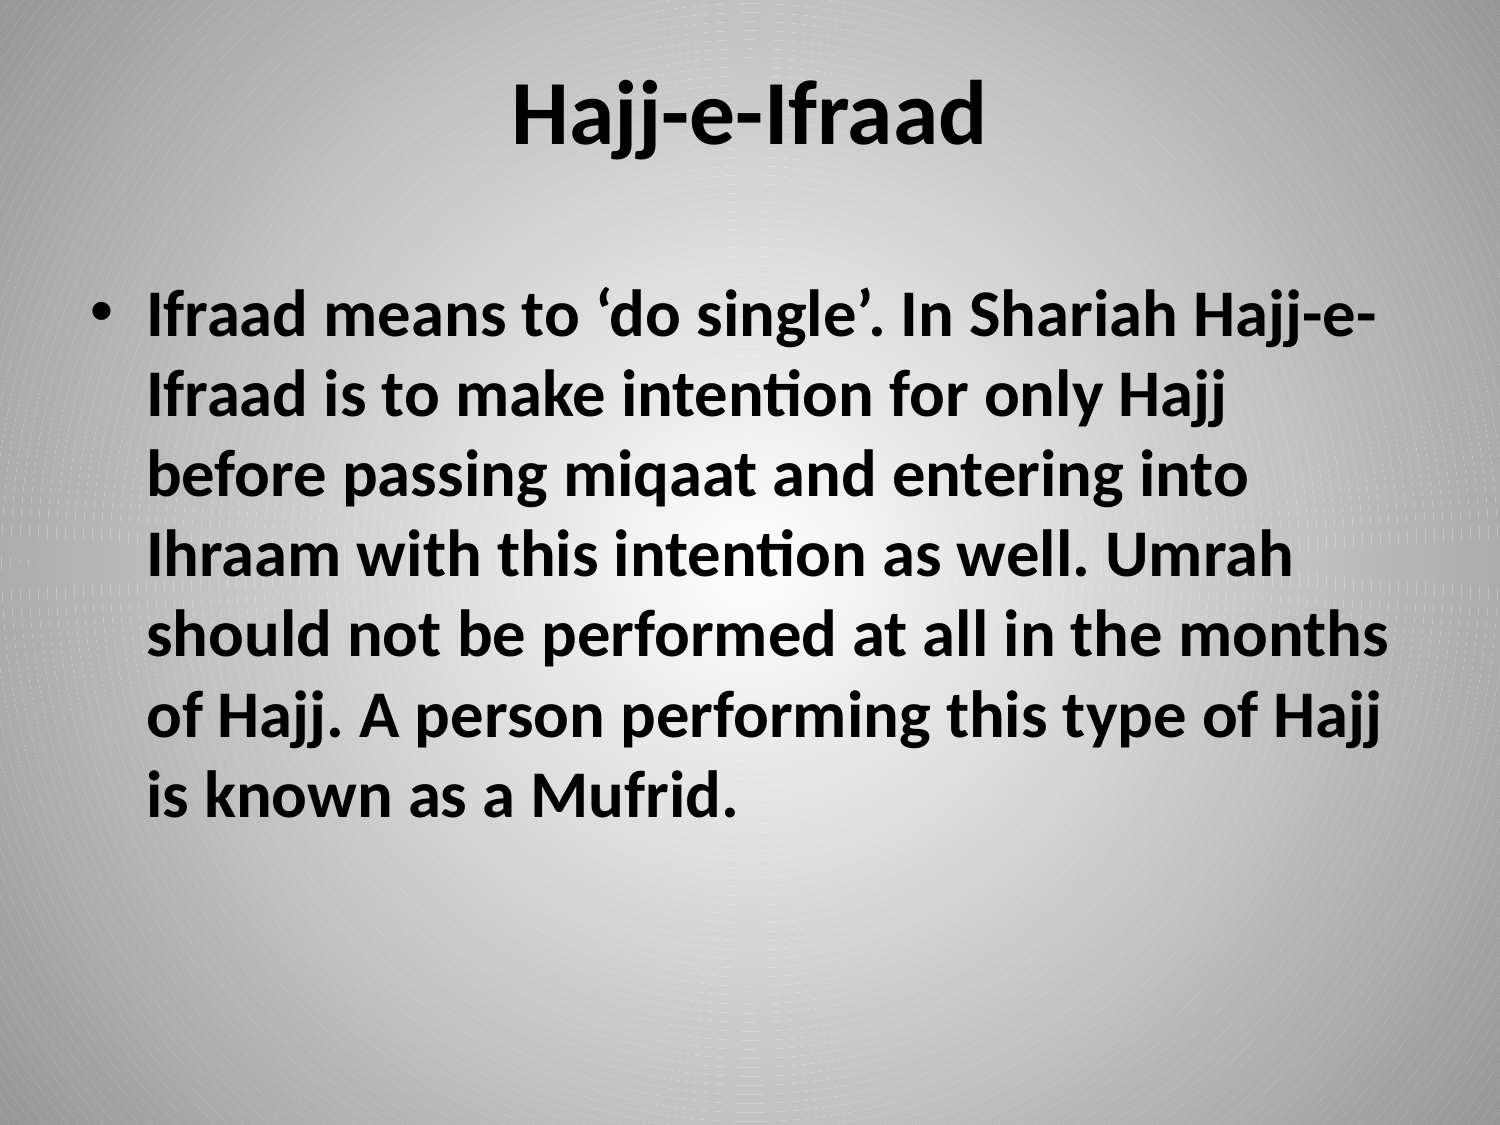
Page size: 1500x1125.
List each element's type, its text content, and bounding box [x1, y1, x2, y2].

list Ifraad means to ‘do single’. In Shariah Hajj-e-Ifraad is to make intention for only Hajj before passing miqaat and entering into Ihraam with this intention as well. Umrah should not be performed at all in the months of Hajj. A person performing this type of Hajj is known as a Mufrid. [75, 262, 1425, 1005]
title Hajj-e-Ifraad [75, 45, 1425, 233]
